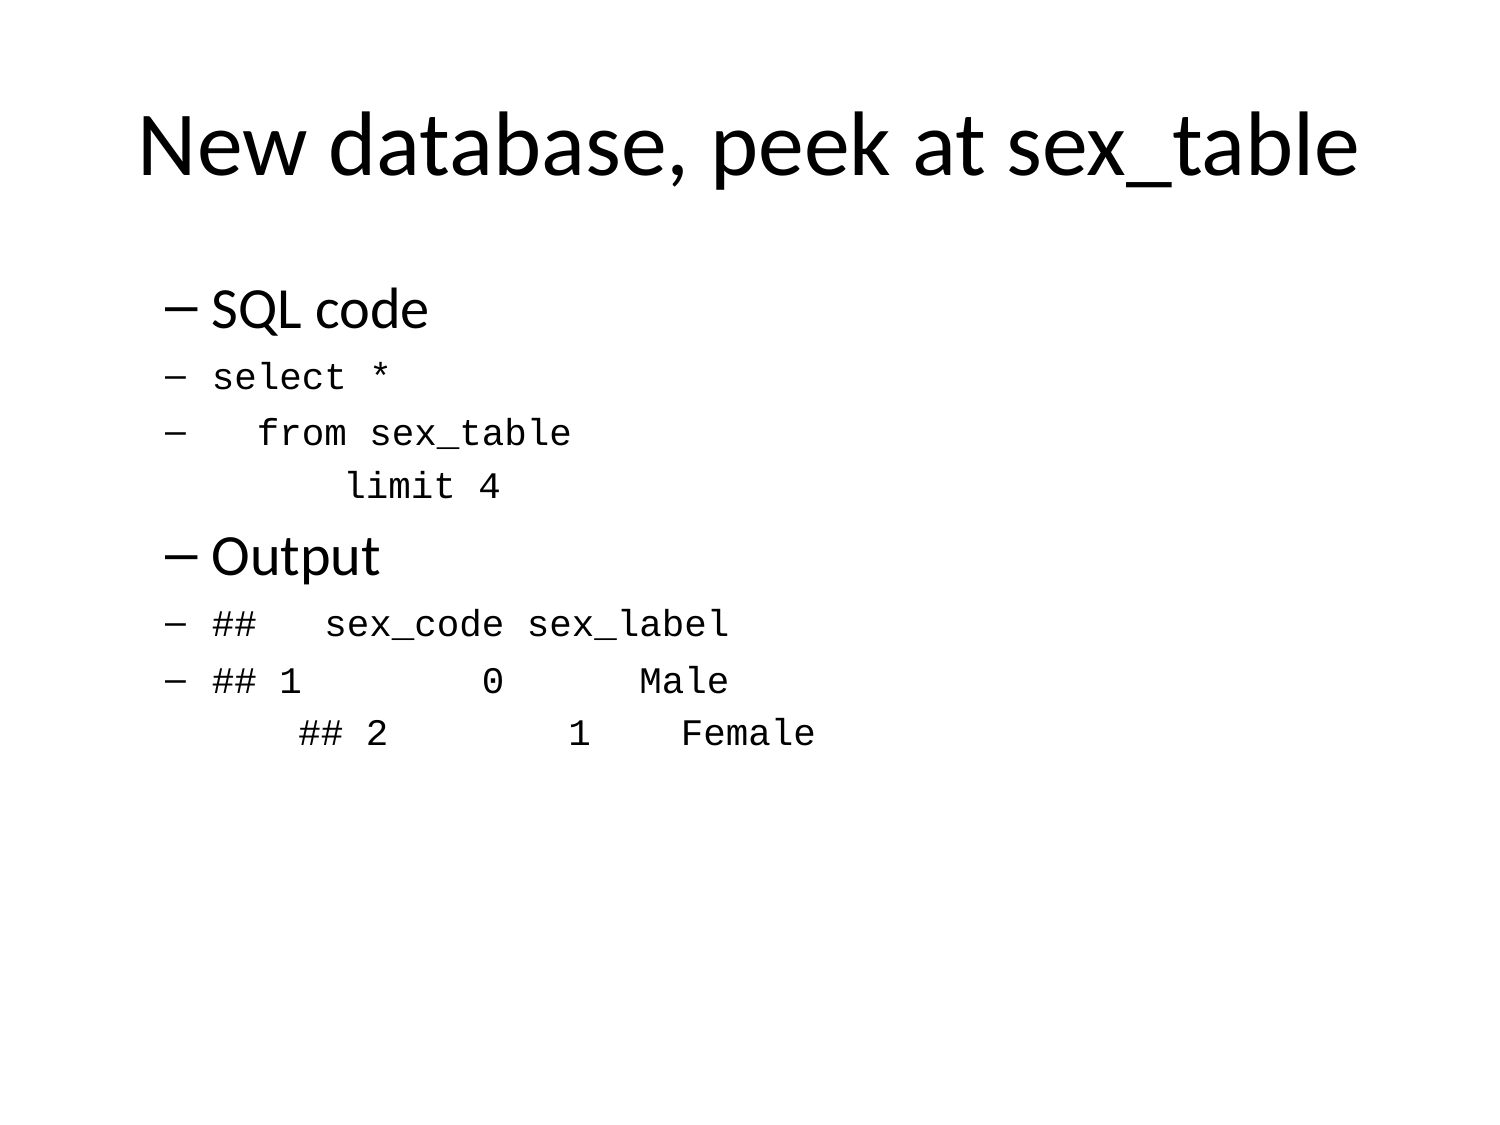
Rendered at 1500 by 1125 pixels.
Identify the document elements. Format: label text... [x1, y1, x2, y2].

list SQL code select * from sex_table limit 4 Output ## sex_code sex_label ## 1 0 Male ## 2 1 Female [75, 262, 1425, 1005]
title New database, peek at sex_table [75, 45, 1425, 233]
